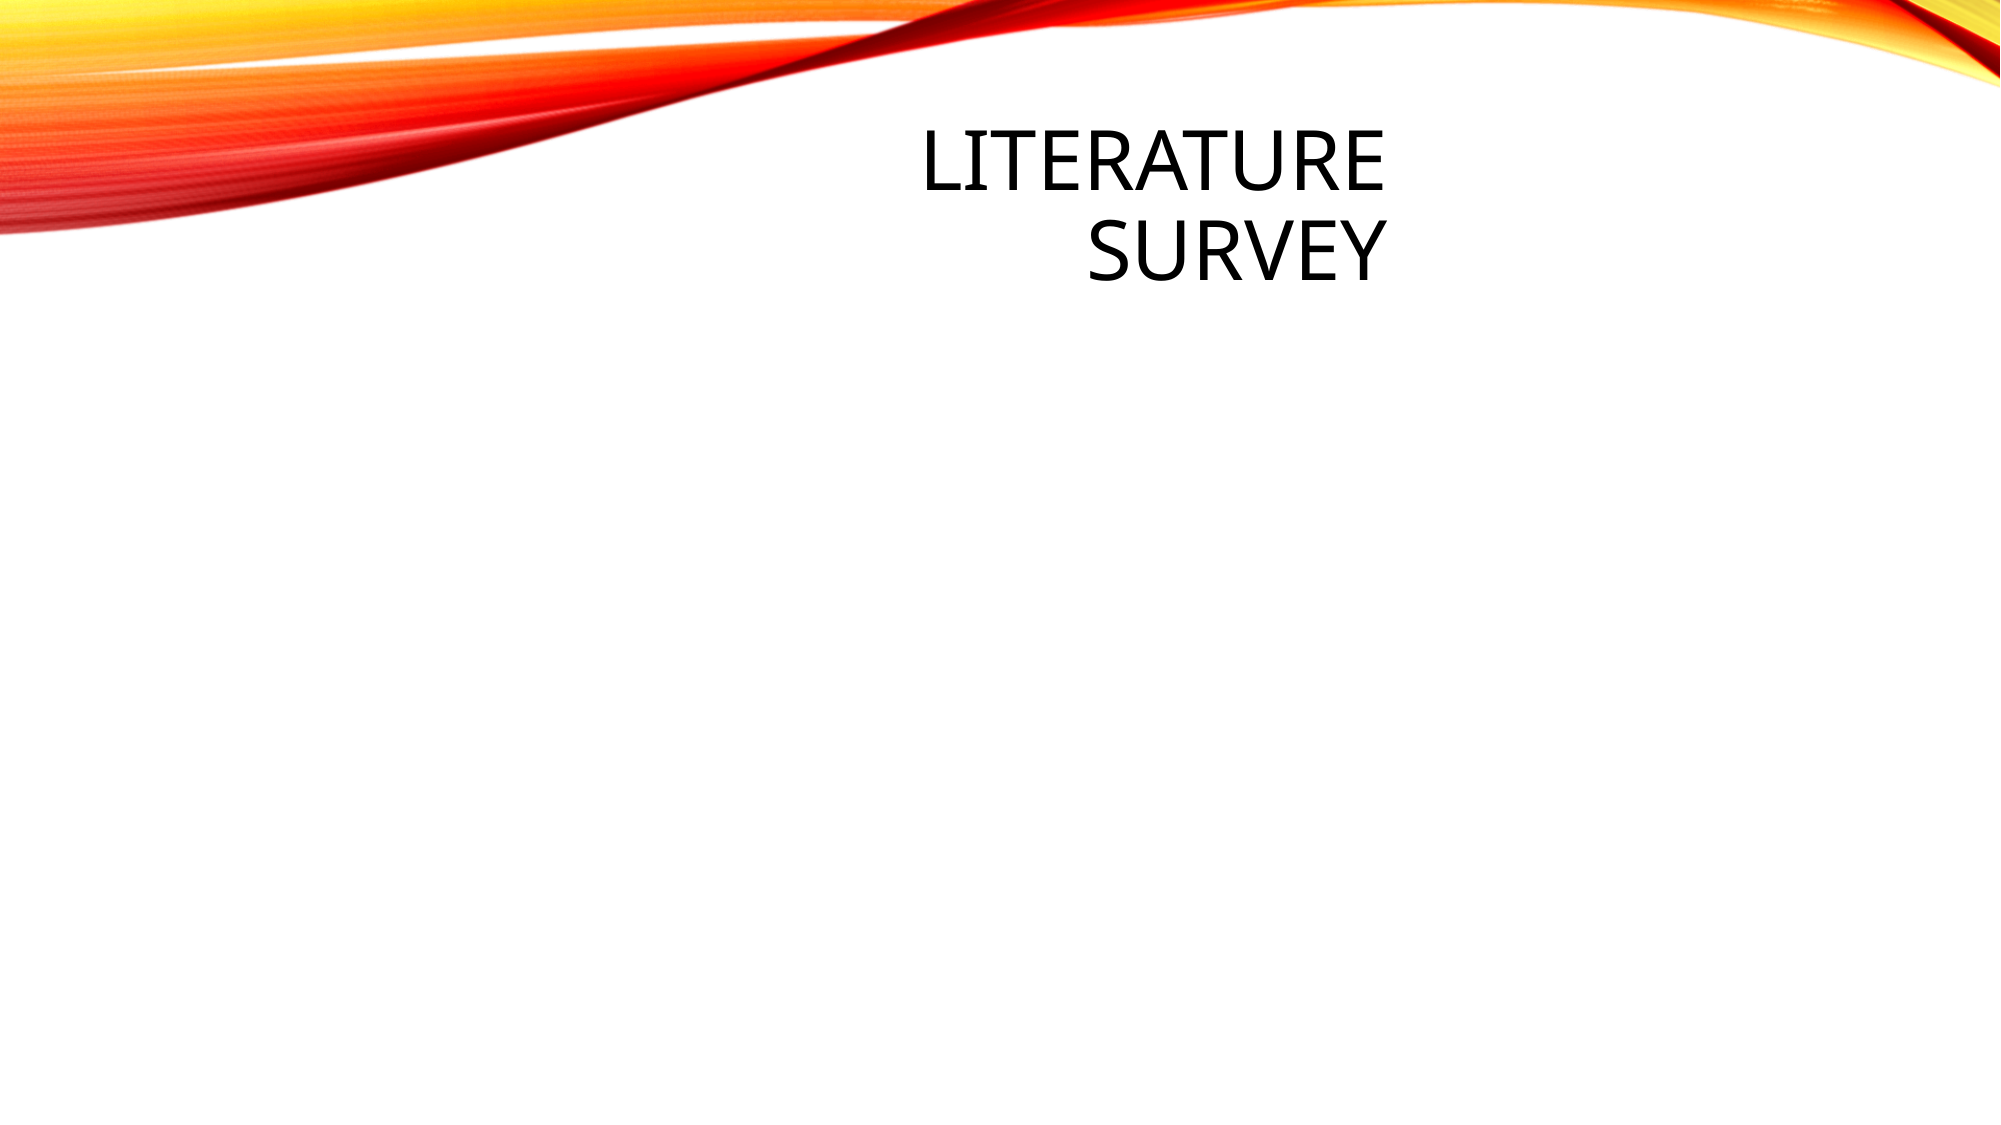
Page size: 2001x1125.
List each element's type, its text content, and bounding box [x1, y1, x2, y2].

picture [0, 0, 2000, 237]
title Literature survey [597, 153, 1403, 264]
